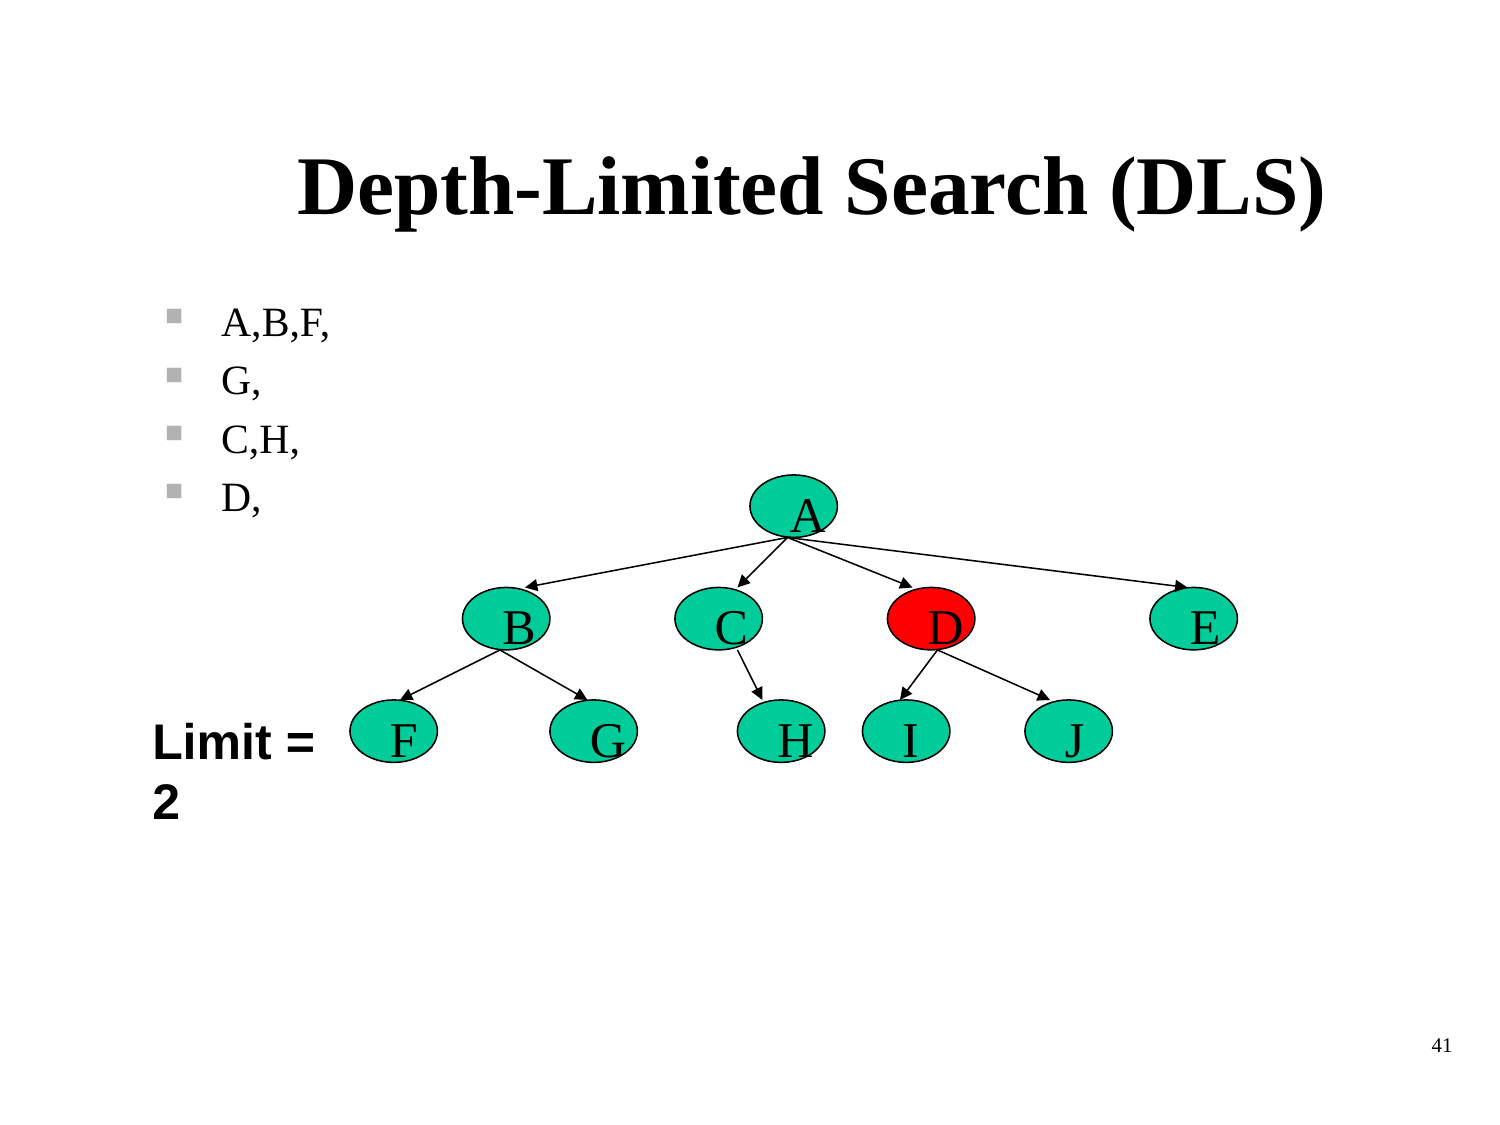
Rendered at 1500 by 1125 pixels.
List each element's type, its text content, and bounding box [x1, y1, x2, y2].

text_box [749, 474, 838, 538]
slide_number 41 [1154, 1023, 1468, 1100]
text_box [1175, 579, 1184, 585]
text_box [738, 546, 780, 585]
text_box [862, 699, 951, 763]
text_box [887, 587, 976, 651]
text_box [674, 587, 763, 651]
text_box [737, 699, 826, 763]
text_box [741, 658, 763, 698]
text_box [1024, 699, 1113, 763]
text_box Limit = 2 [137, 702, 338, 837]
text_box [549, 699, 638, 763]
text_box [1149, 587, 1238, 651]
text_box [900, 658, 932, 698]
text_box A,B,F, G, C,H, D, [149, 287, 1425, 425]
text_box [401, 658, 485, 698]
text_box [808, 546, 911, 585]
text_box [528, 544, 749, 585]
text_box [955, 658, 1049, 698]
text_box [462, 587, 551, 651]
title Depth-Limited Search (DLS) [174, 87, 1451, 276]
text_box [349, 699, 438, 763]
text_box [513, 658, 587, 698]
